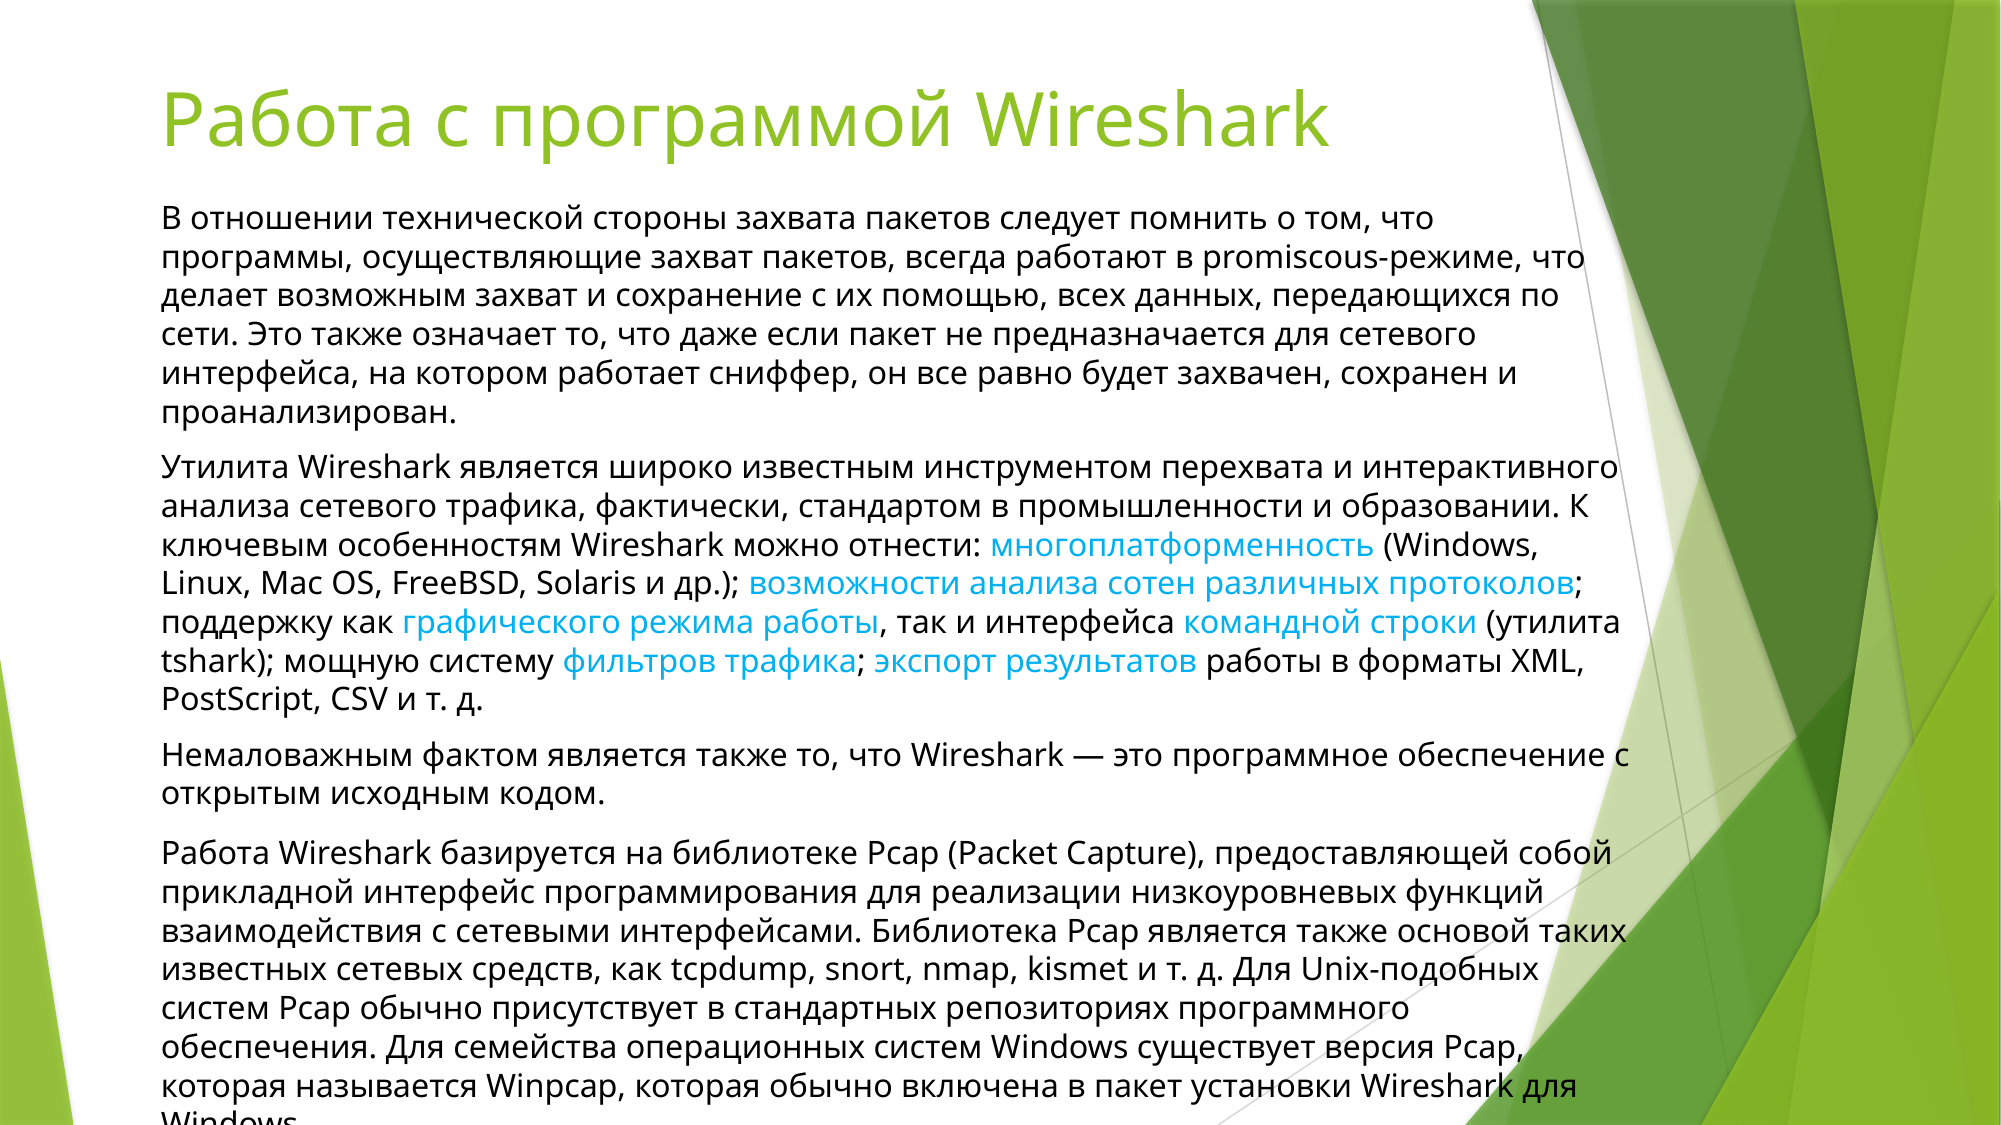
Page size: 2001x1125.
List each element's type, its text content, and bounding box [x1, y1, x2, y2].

title Работа с программой Wireshark [145, 64, 1551, 189]
list В отношении технической стороны захвата пакетов следует помнить о том, что программы, осуществляющие захват пакетов, всегда работают в promiscous-режиме, что делает возможным захват и сохранение с их помощью, всех данных, передающихся по сети. Это также означает то, что даже если пакет не предназначается для сетевого интерфейса, на котором работает сниффер, он все равно будет захвачен, сохранен и проанализирован. Утилита Wireshark является широко известным инструментом перехвата и интерактивного анализа сетевого трафика, фактически, стандартом в промышленности и образовании. К ключевым особенностям Wireshark можно отнести: многоплатформенность (Windows, Linux, Mac OS, FreeBSD, Solaris и др.); возможности анализа сотен различных протоколов; поддержку как графического режима работы, так и интерфейса командной строки (утилита tshark); мощную систему фильтров трафика; экспорт результатов работы в форматы XML, PostScript, CSV и т. д. Немаловажным фактом является также то, что Wireshark — это программное обеспечение с открытым исходным кодом. Работа Wireshark базируется на библиотеке Pcap (Packet Capture), предоставляющей собой прикладной интерфейс программирования для реализации низкоуровневых функций взаимодействия с сетевыми интерфейсами. Библиотека Pcap является также основой таких известных сетевых средств, как tcpdump, snort, nmap, kismet и т. д. Для Unix-подобных систем Pcap обычно присутствует в стандартных репозиториях программного обеспечения. Для семейства операционных систем Windows существует версия Pcap, которая называется Winpcap, которая обычно включена в пакет установки Wireshark для Windows. [145, 189, 1646, 1045]
